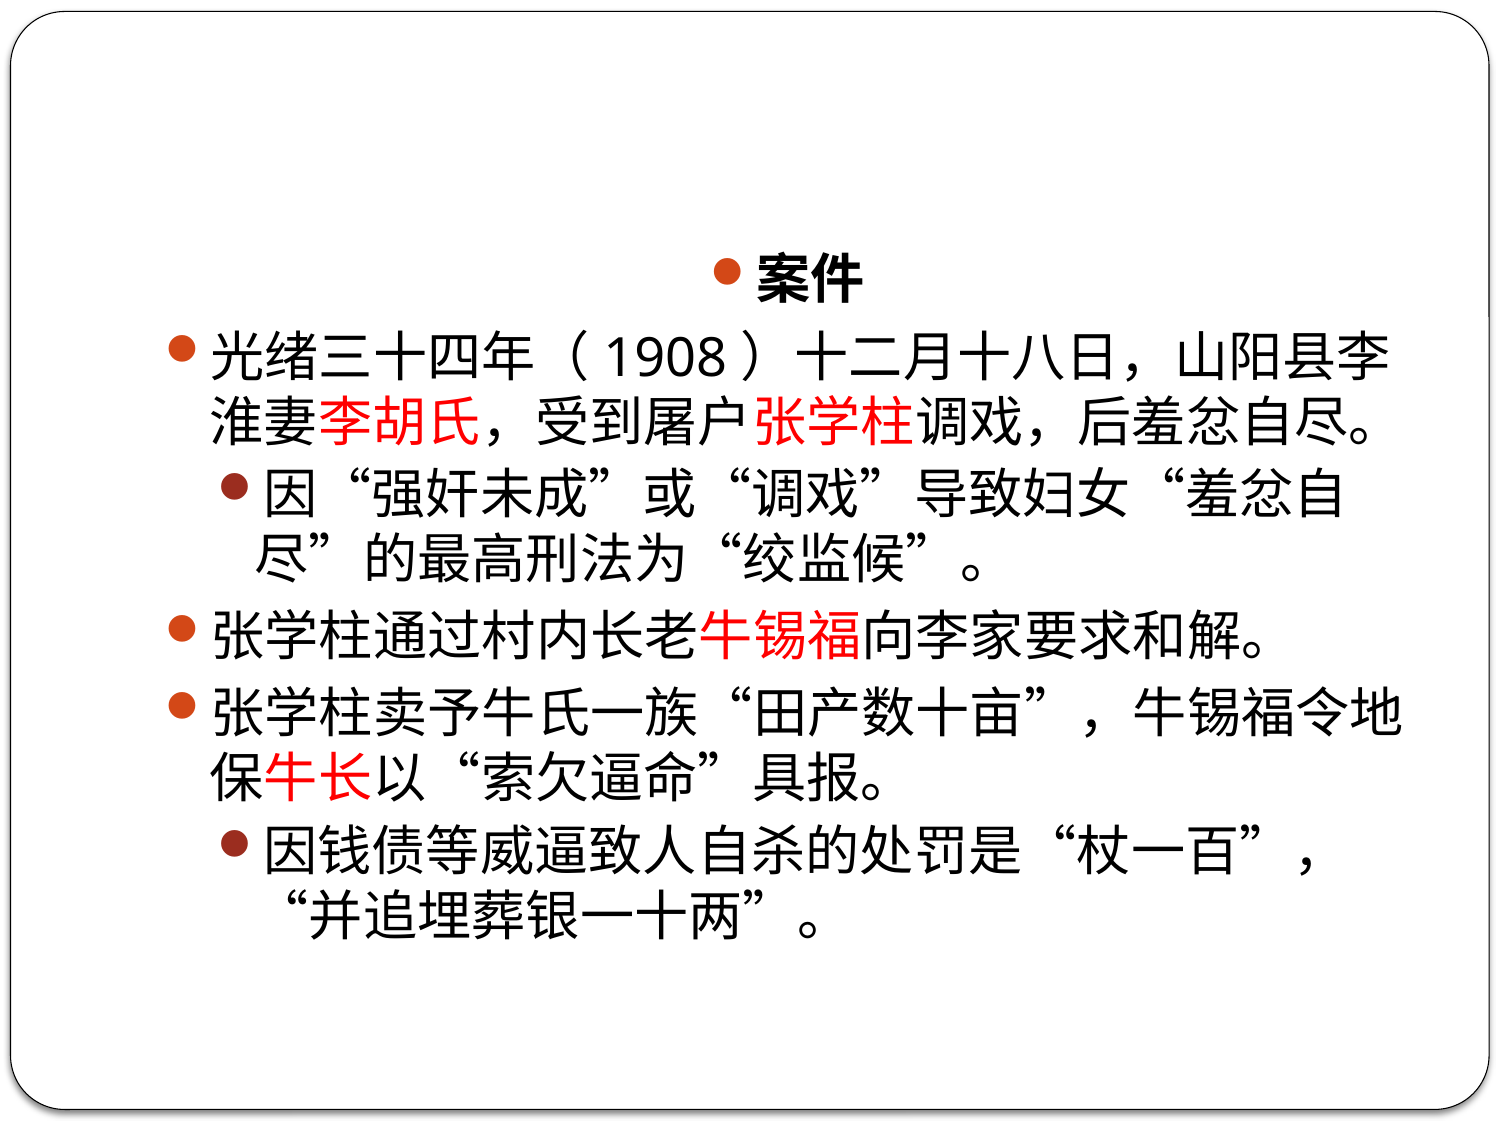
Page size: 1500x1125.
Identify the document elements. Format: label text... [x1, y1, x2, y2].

list 案件 光绪三十四年（1908）十二月十八日，山阳县李淮妻李胡氏，受到屠户张学柱调戏，后羞忿自尽。 因“强奸未成”或“调戏”导致妇女“羞忿自尽”的最高刑法为“绞监候”。 张学柱通过村内长老牛锡福向李家要求和解。 张学柱卖予牛氏一族“田产数十亩”，牛锡福令地保牛长以“索欠逼命”具报。 因钱债等威逼致人自杀的处罚是“杖一百”，“并追埋葬银一十两”。 [150, 237, 1425, 988]
